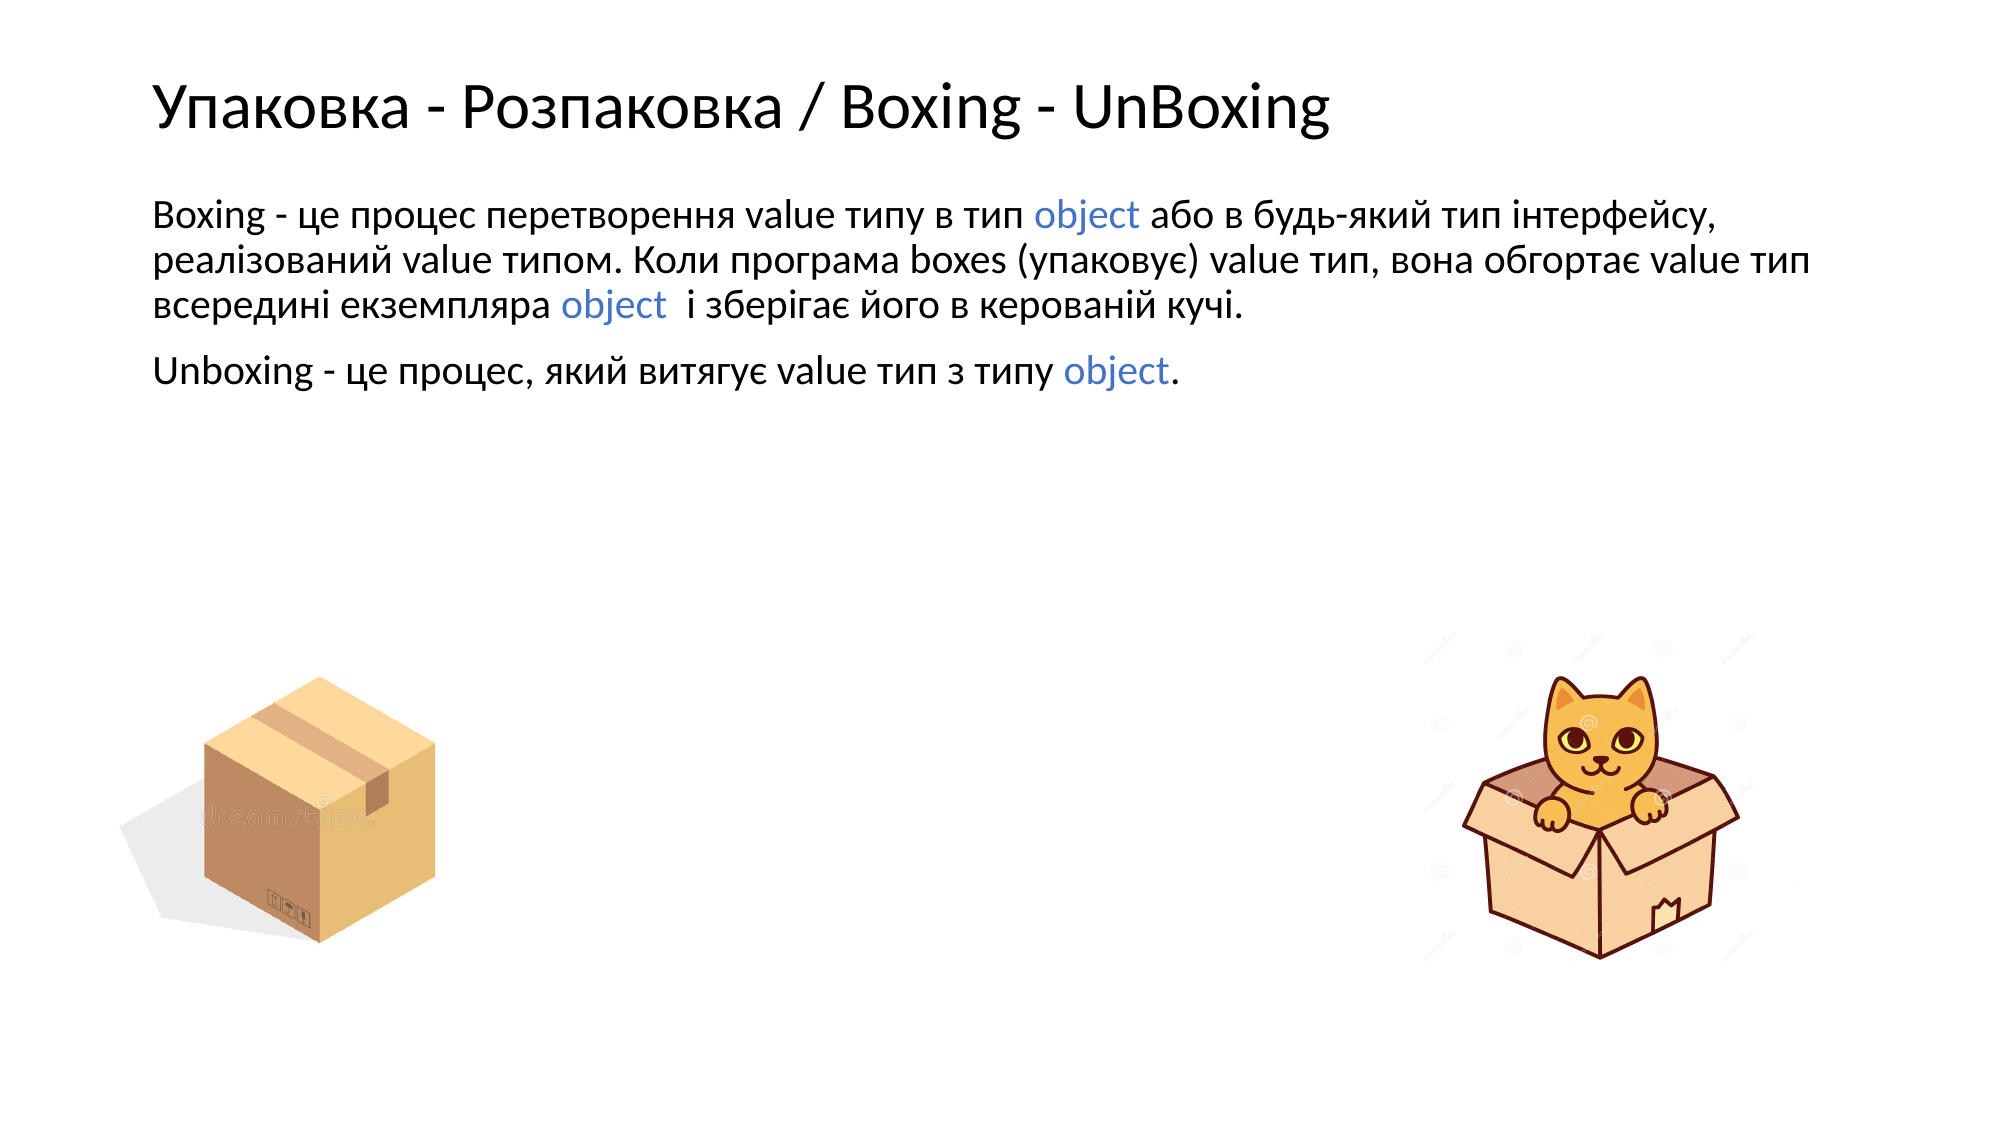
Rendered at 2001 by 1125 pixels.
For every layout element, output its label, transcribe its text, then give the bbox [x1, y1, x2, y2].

title Упаковка - Розпаковка / Boxing - UnBoxing [137, 59, 1863, 155]
picture [62, 584, 513, 1035]
picture [1405, 608, 1797, 995]
list Boxing - це процес перетворення value типу в тип object або в будь-який тип інтерфейсу, реалізований value типом. Коли програма boxes (упаковує) value тип, вона обгортає value тип всередині екземпляра object і зберігає його в керованій кучі. Unboxing - це процес, який витягує value тип з типу object. [137, 184, 1863, 1014]
